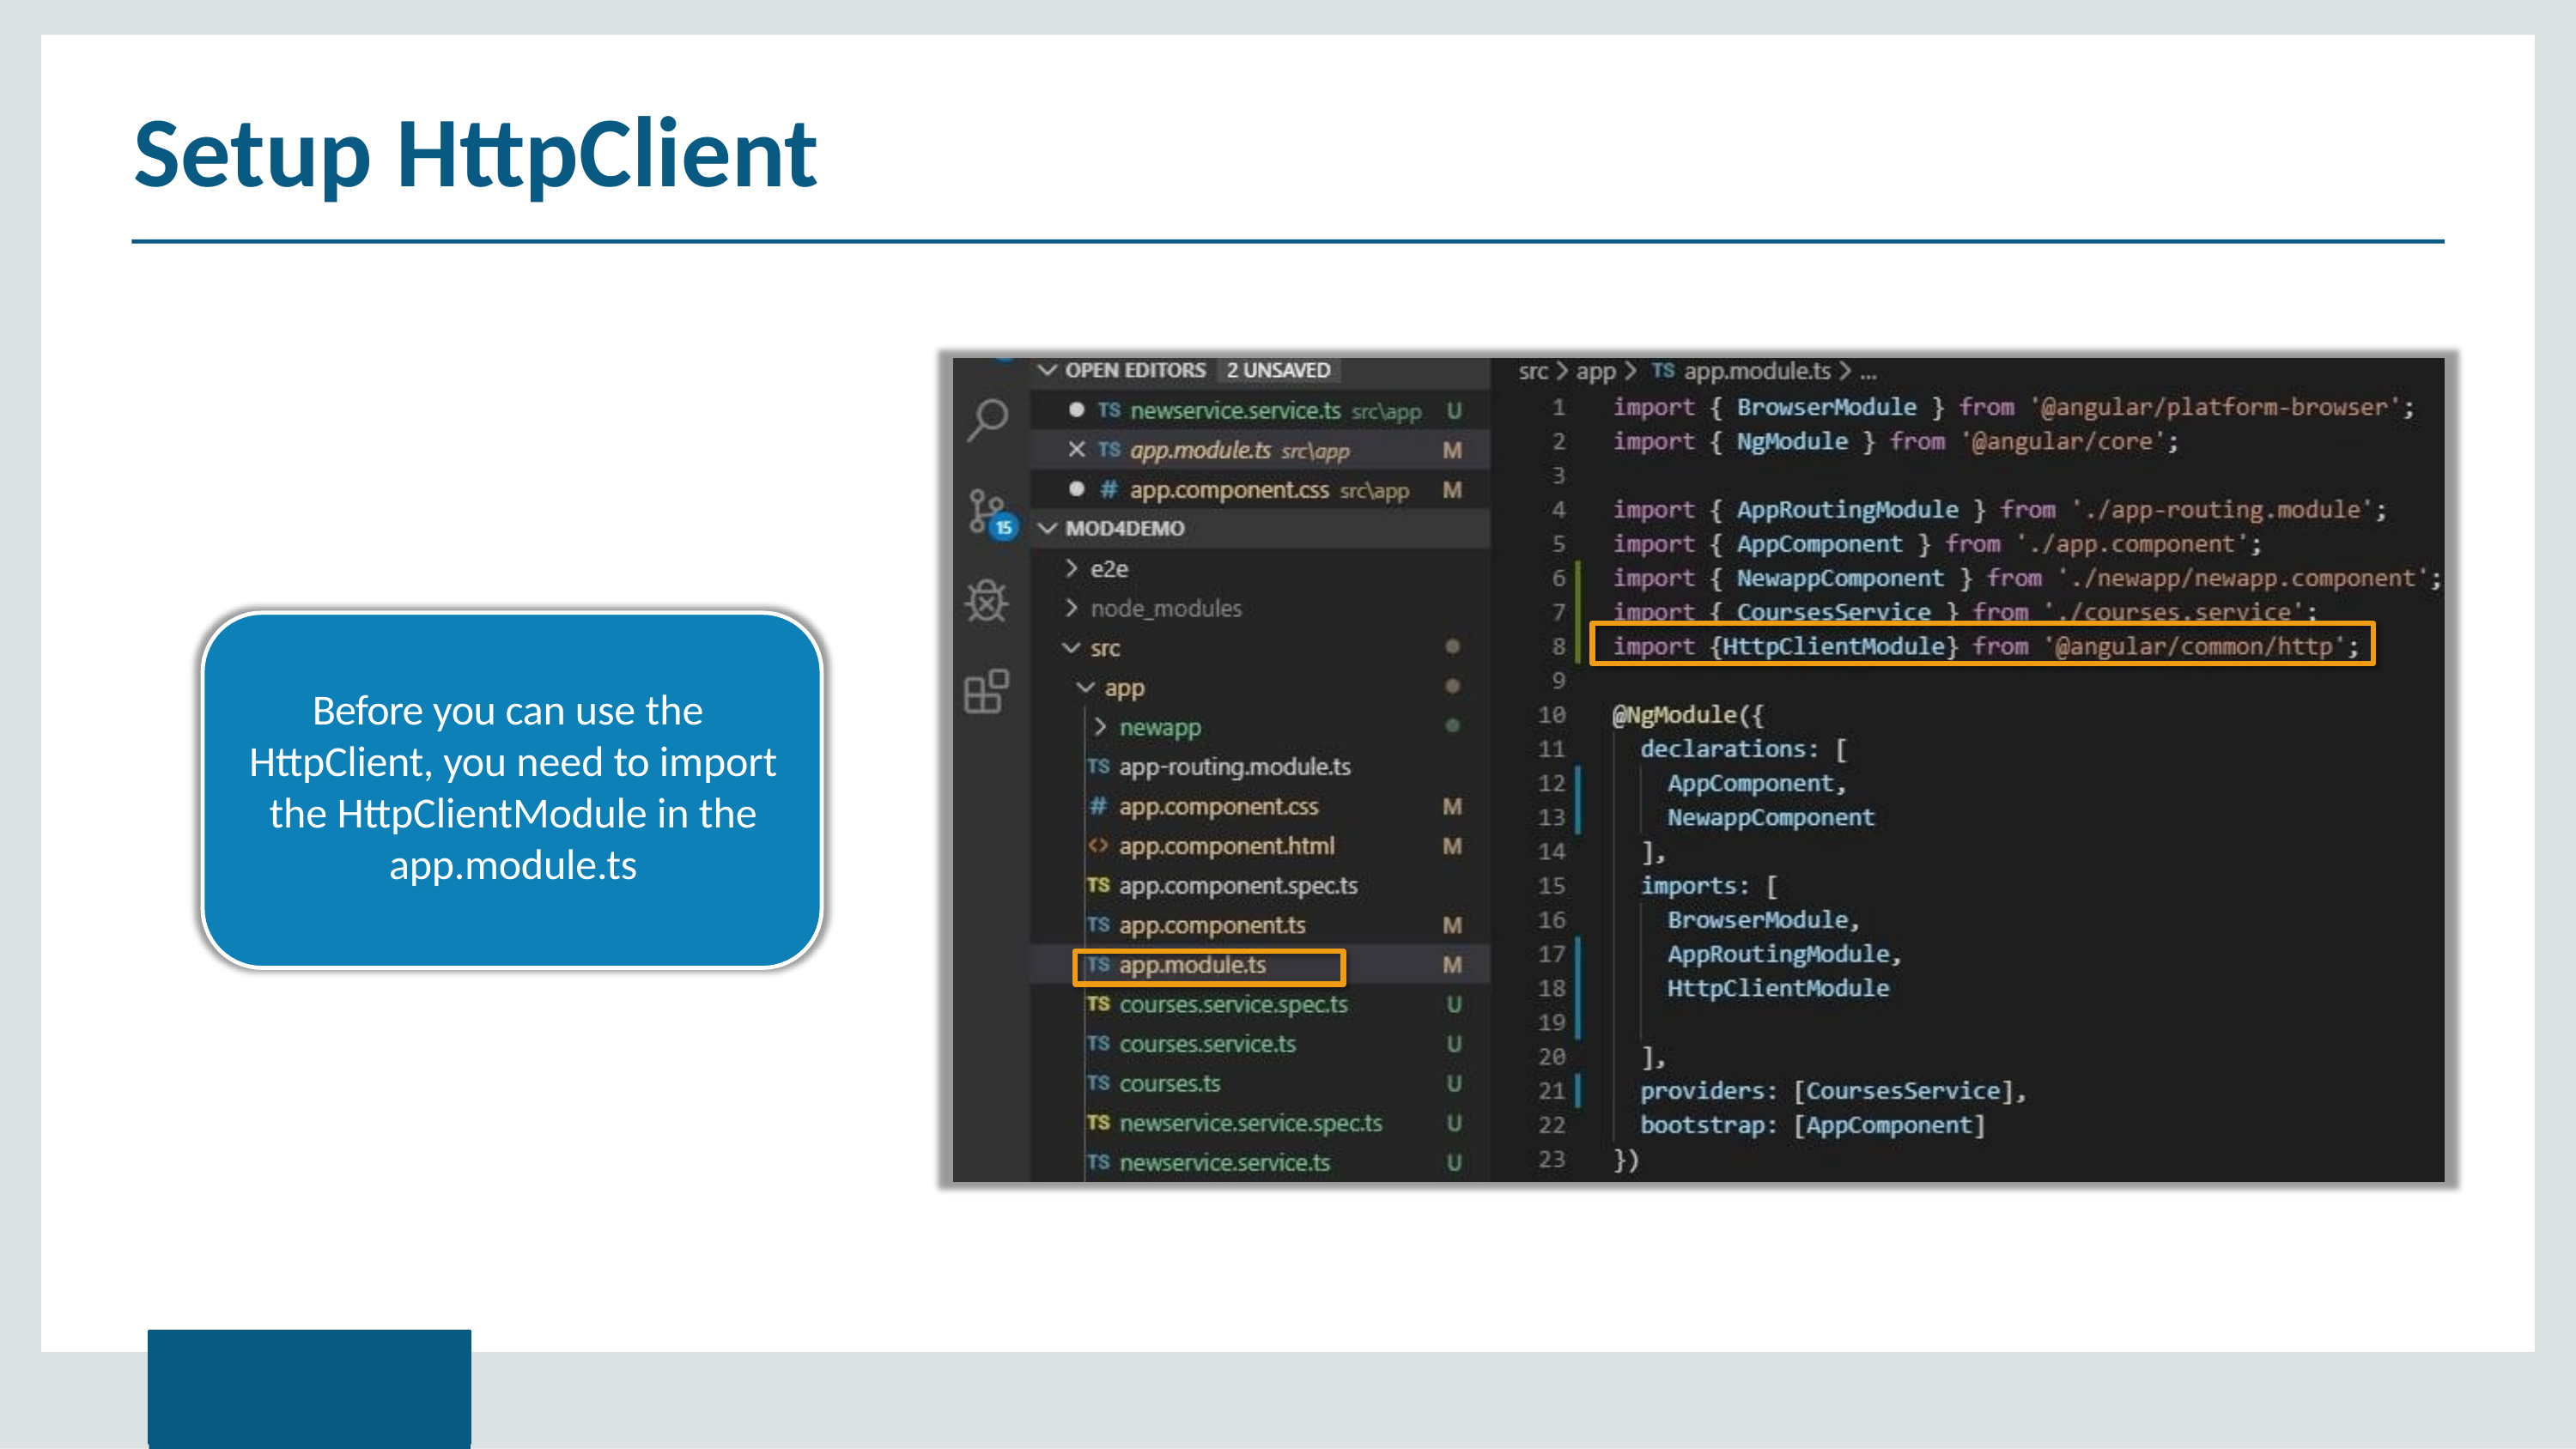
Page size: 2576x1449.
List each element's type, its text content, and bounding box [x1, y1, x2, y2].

title Setup HttpClient [131, 84, 825, 329]
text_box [187, 601, 836, 980]
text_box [931, 343, 2467, 1198]
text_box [147, 1329, 472, 1446]
